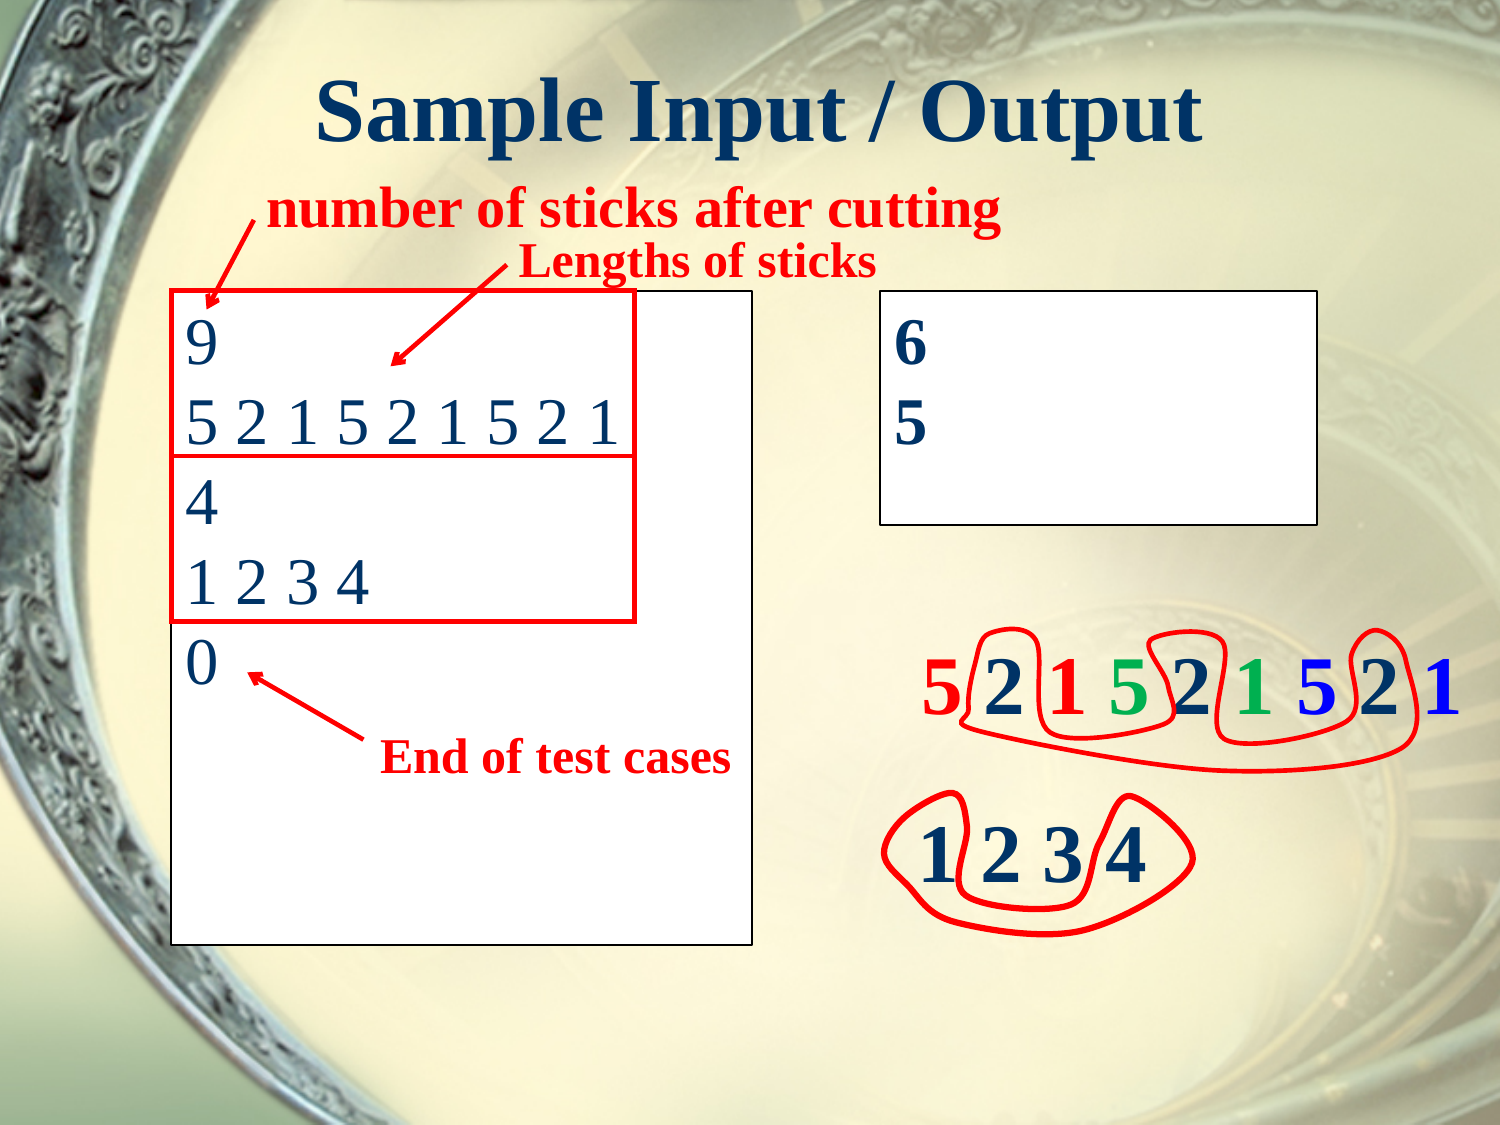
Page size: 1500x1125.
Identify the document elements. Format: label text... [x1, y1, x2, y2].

text_box [171, 290, 635, 456]
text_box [246, 672, 364, 740]
text_box [883, 792, 1193, 935]
text_box [961, 628, 1418, 772]
text_box 9 5 2 1 5 2 1 5 2 1 4 1 2 3 4 0 [171, 295, 752, 946]
text_box 6 5 [879, 290, 1317, 526]
text_box Lengths of sticks [503, 219, 893, 295]
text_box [206, 219, 255, 310]
picture [0, 0, 1500, 1125]
text_box number of sticks after cutting [251, 161, 1018, 247]
text_box 5 2 1 5 2 1 5 2 1 [906, 623, 1478, 739]
text_box 1 2 3 4 [902, 791, 1162, 907]
title Sample Input / Output [159, 54, 1360, 192]
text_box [390, 264, 508, 367]
text_box End of test cases [365, 715, 747, 791]
text_box [171, 456, 635, 622]
